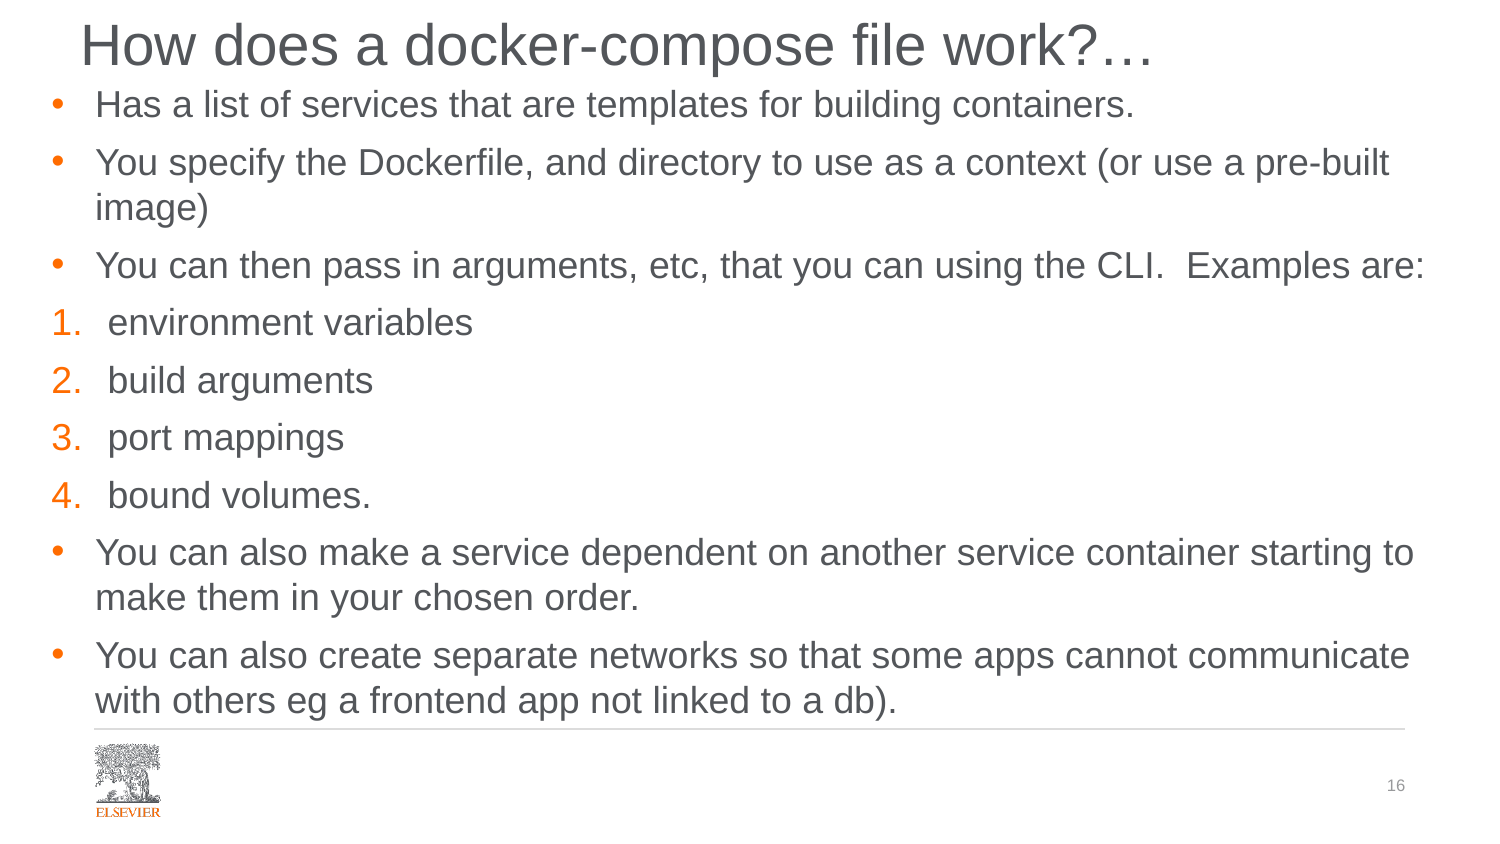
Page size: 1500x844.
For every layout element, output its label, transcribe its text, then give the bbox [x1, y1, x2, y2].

slide_number 16 [1067, 774, 1406, 802]
picture [94, 743, 161, 817]
list Has a list of services that are templates for building containers. You specify the Dockerfile, and directory to use as a context (or use a pre-built image) You can then pass in arguments, etc, that you can using the CLI. Examples are: environment variables build arguments port mappings bound volumes. You can also make a service dependent on another service container starting to make them in your chosen order. You can also create separate networks so that some apps cannot communicate with others eg a frontend app not linked to a db). [36, 80, 1478, 727]
title How does a docker-compose file work?… [65, 4, 1377, 80]
